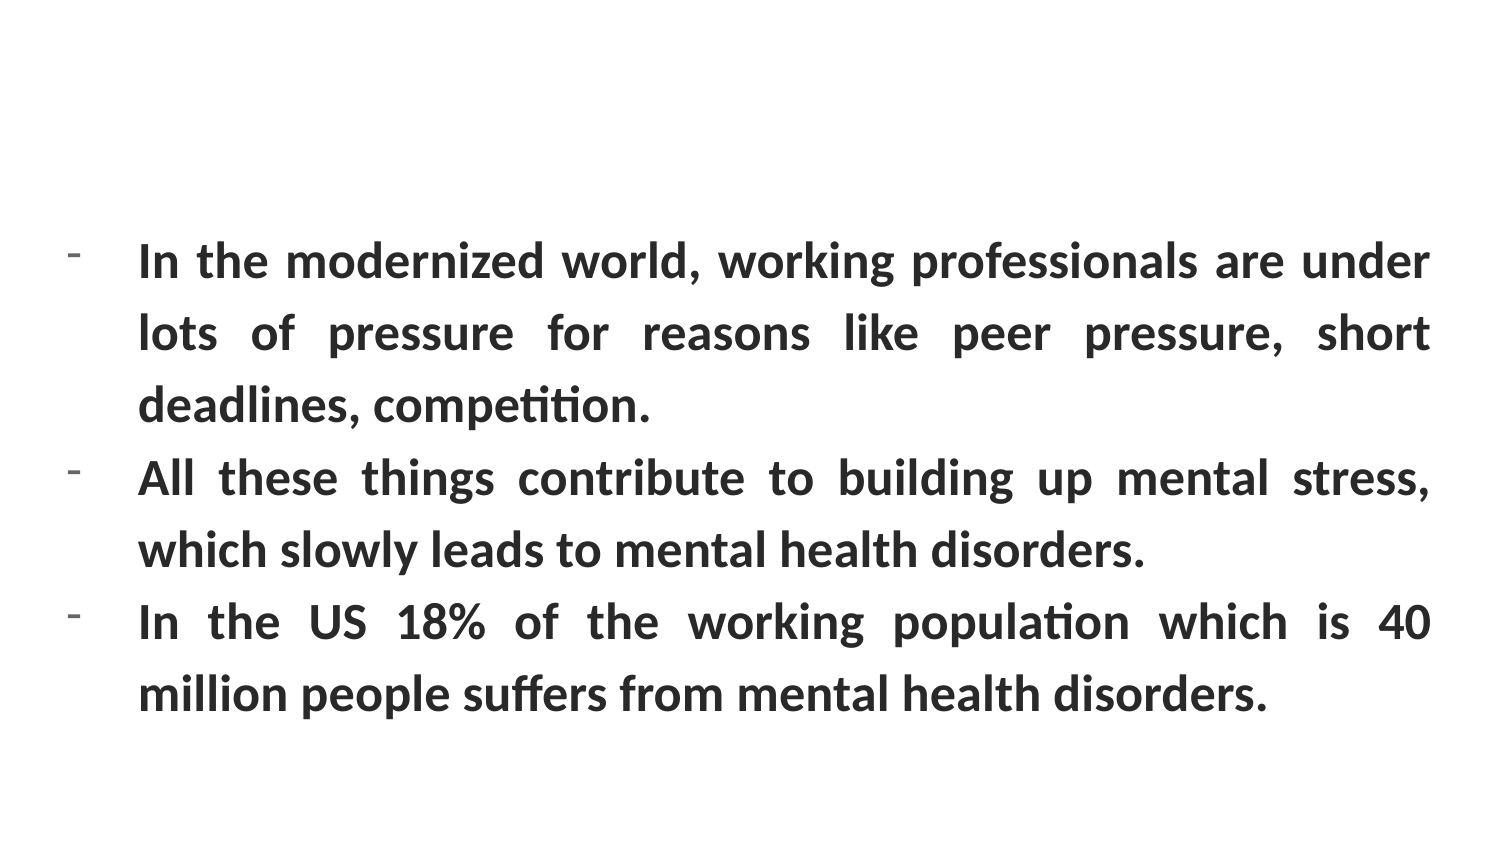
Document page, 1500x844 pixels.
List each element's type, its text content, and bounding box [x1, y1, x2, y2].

list In the modernized world, working professionals are under lots of pressure for reasons like peer pressure, short deadlines, competition. All these things contribute to building up mental stress, which slowly leads to mental health disorders. In the US 18% of the working population which is 40 million people suffers from mental health disorders. [51, 201, 1449, 750]
